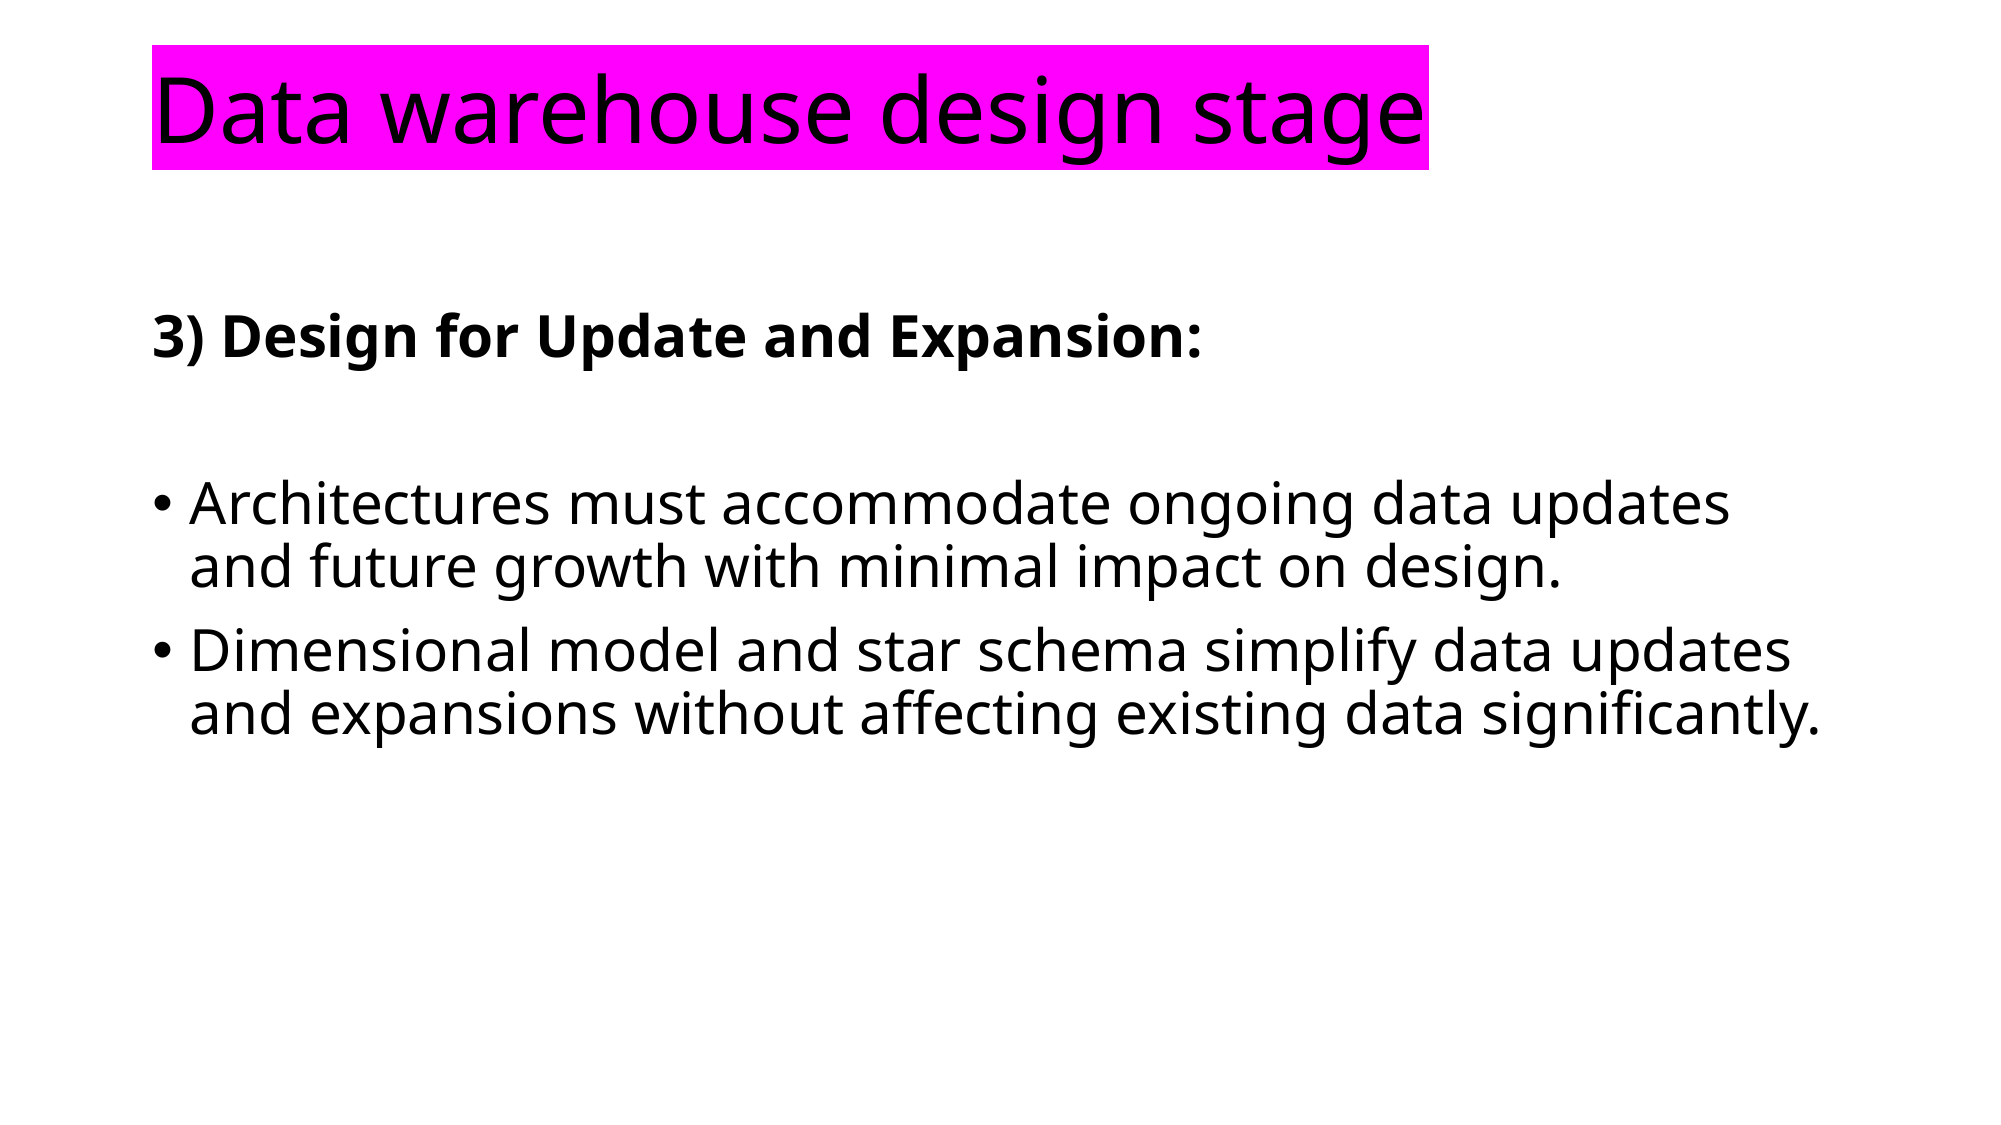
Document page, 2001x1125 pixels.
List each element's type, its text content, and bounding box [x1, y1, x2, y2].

title Data warehouse design stage [137, 59, 1863, 278]
list 3) Design for Update and Expansion: Architectures must accommodate ongoing data updates and future growth with minimal impact on design. Dimensional model and star schema simplify data updates and expansions without affecting existing data significantly. [137, 299, 1863, 1014]
